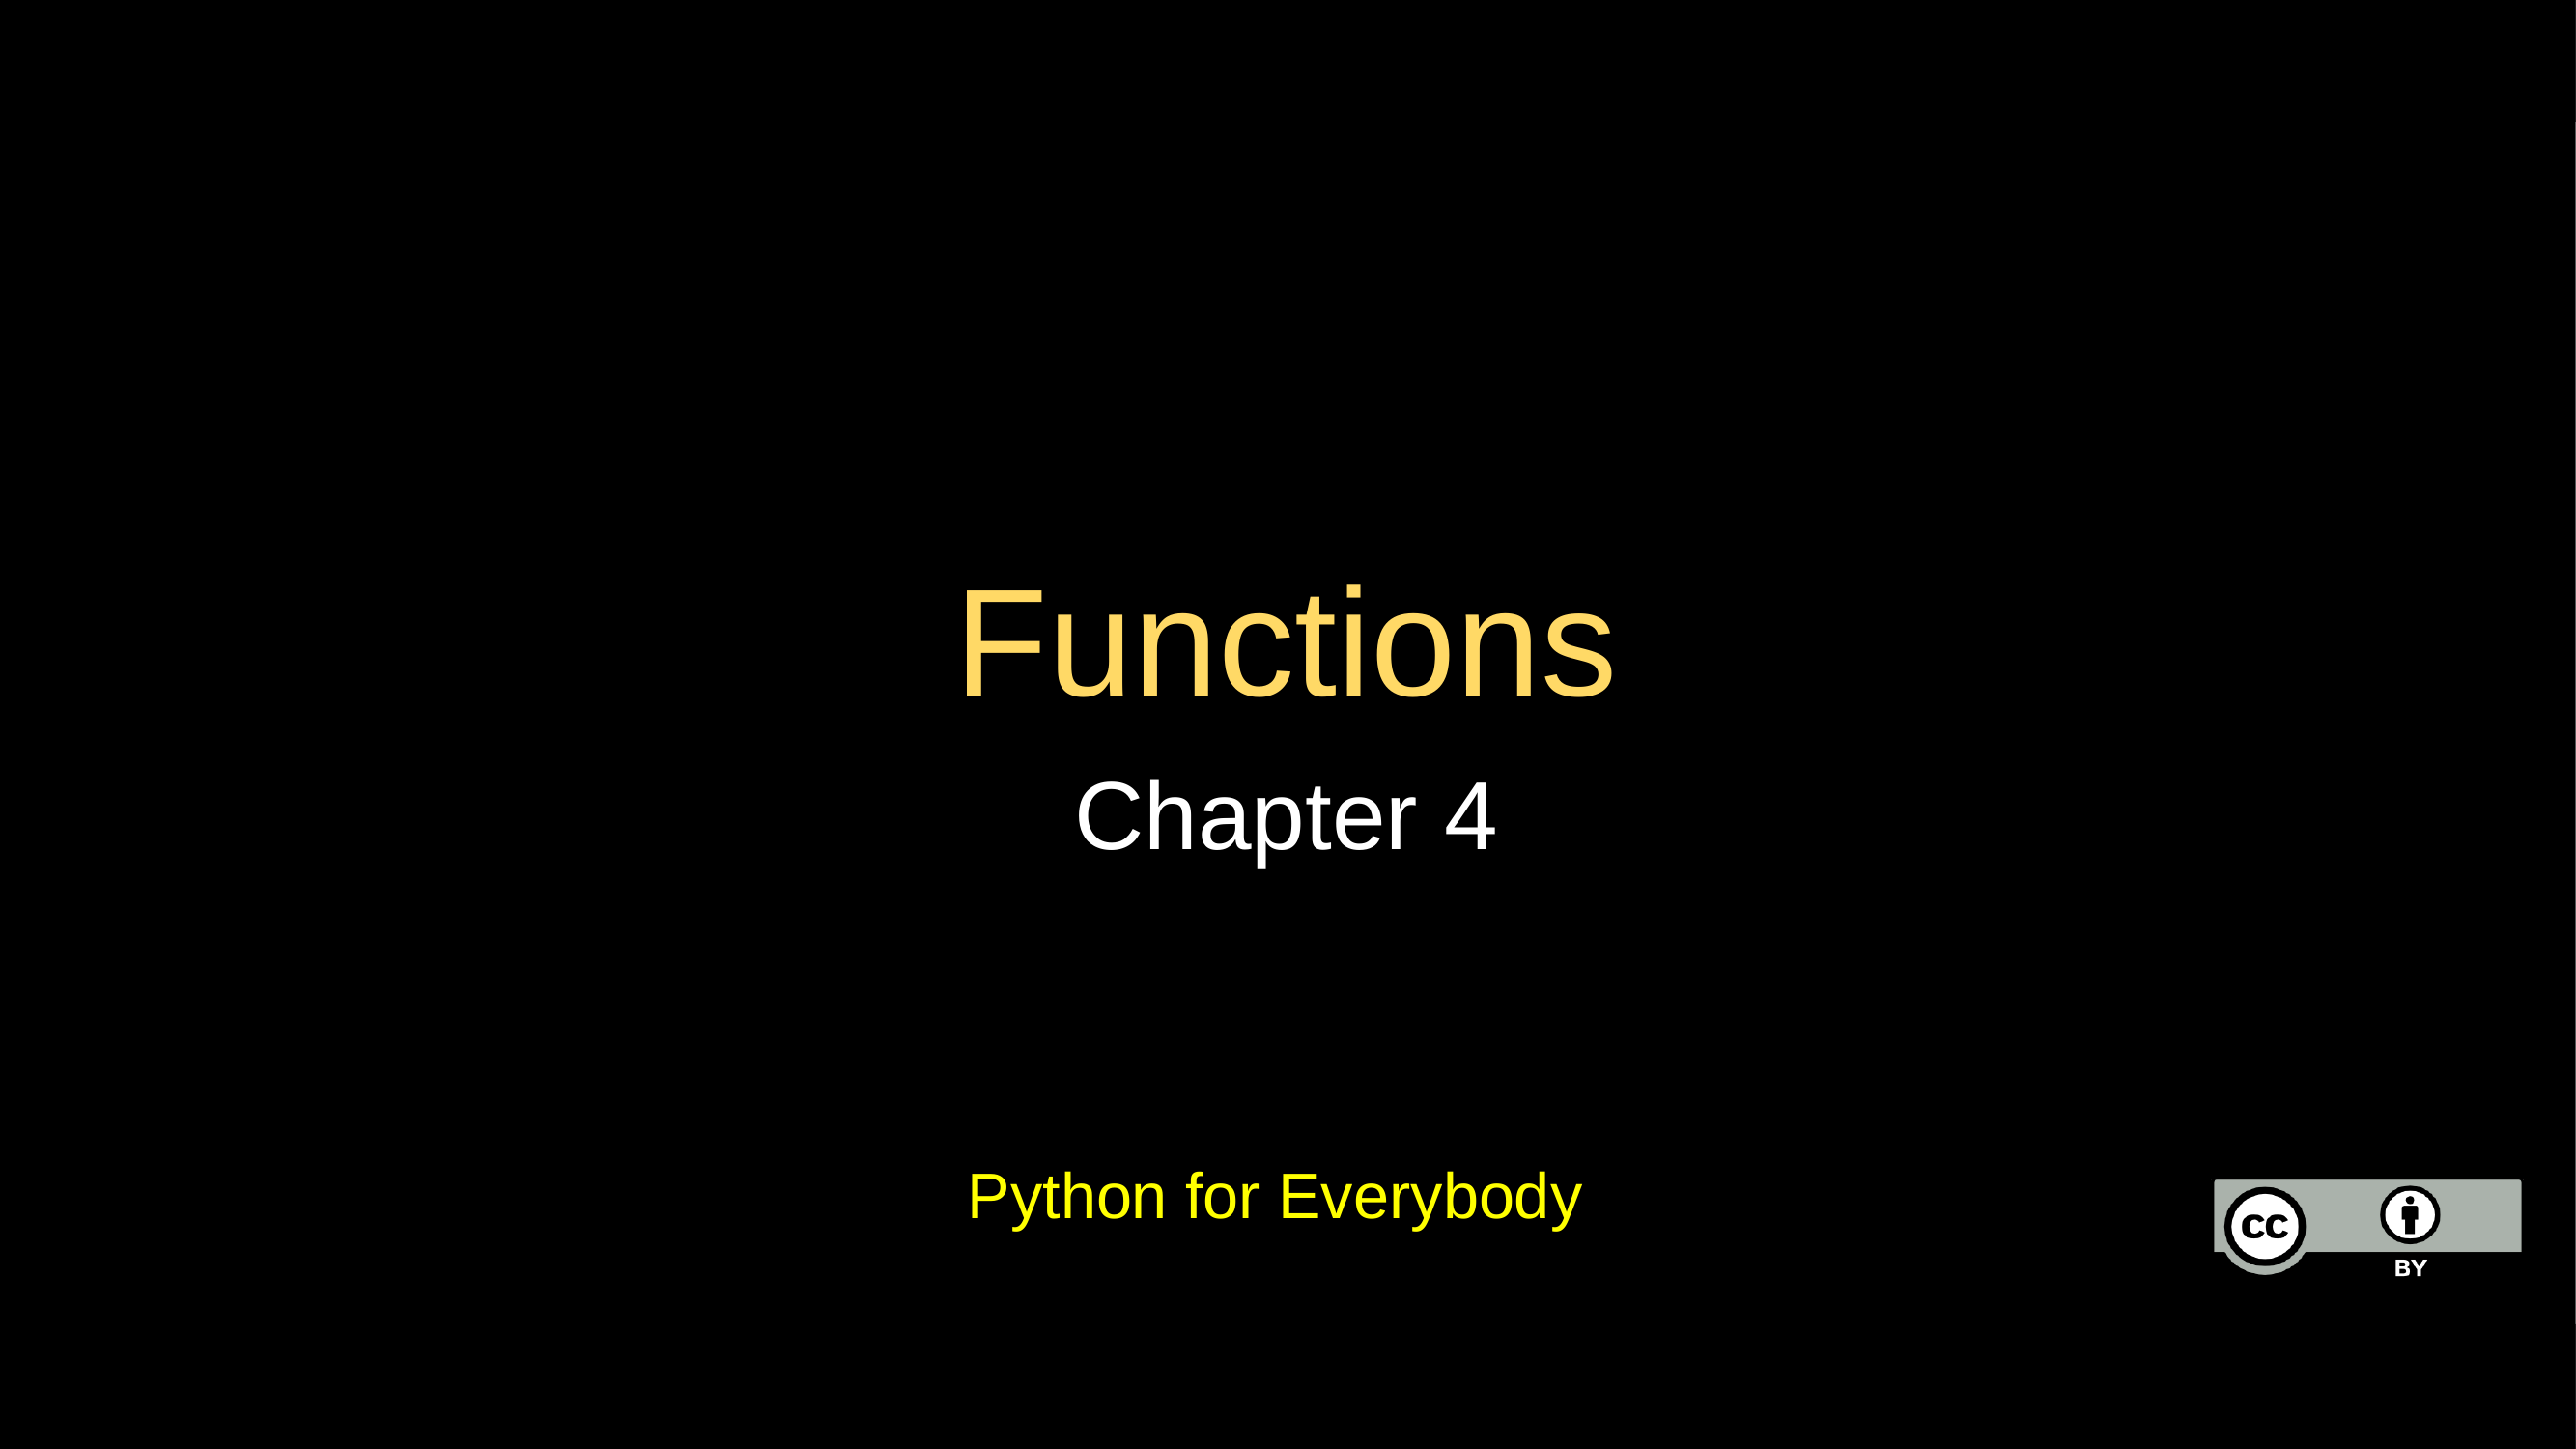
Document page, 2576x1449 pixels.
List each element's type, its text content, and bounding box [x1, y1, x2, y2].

title Functions [183, 243, 2391, 733]
list Chapter 4 [183, 746, 2391, 914]
text_box Python for Everybody [622, 1111, 1928, 1273]
picture [2211, 1176, 2524, 1283]
